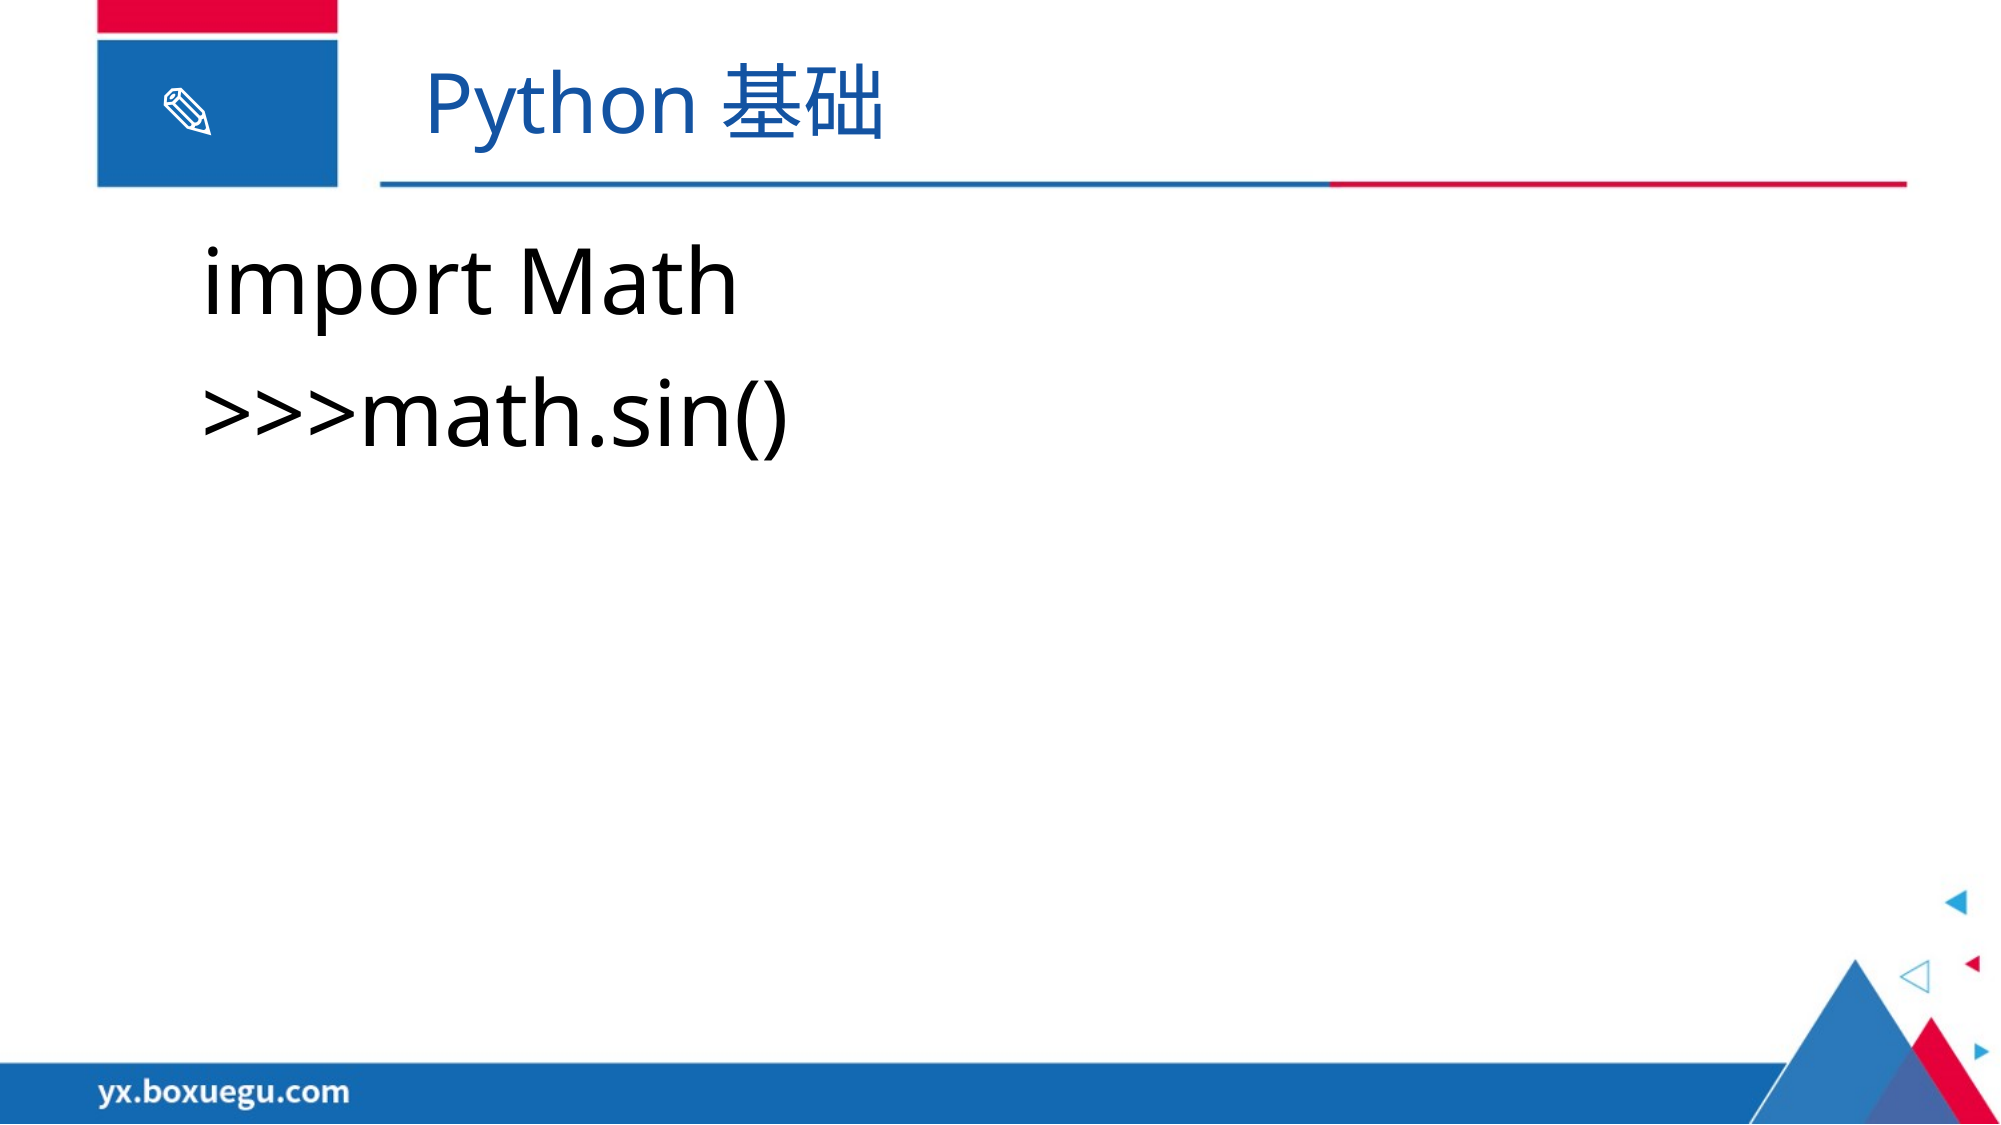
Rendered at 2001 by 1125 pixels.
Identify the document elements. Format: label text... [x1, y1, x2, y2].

picture [0, 0, 2000, 1124]
text_box Python基础 [409, 43, 1292, 158]
text_box import Math >>>math.sin() [186, 193, 1641, 737]
